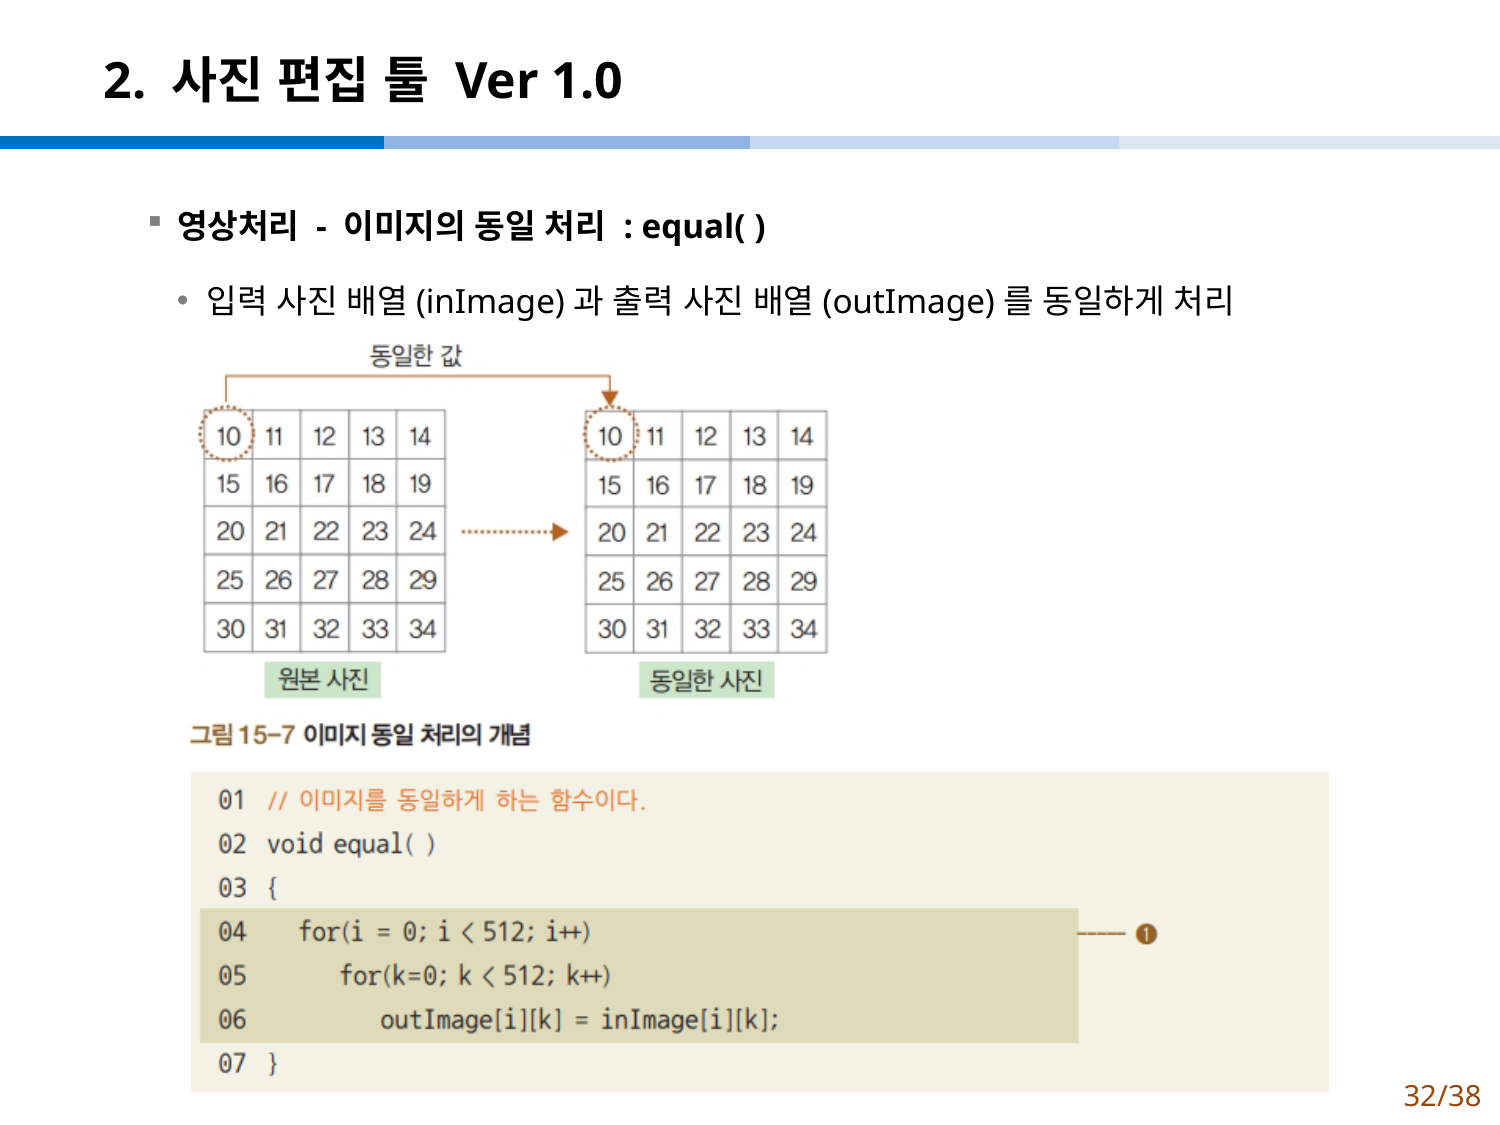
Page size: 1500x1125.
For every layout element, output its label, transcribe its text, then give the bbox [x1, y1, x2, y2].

list 영상처리 - 이미지의 동일 처리 : equal( ) 입력 사진 배열(inImage)과 출력 사진 배열(outImage)를 동일하게 처리 [88, 177, 1459, 1077]
title 2. 사진 편집 툴 Ver 1.0 [88, 32, 1330, 124]
picture [190, 772, 1329, 1092]
picture [182, 340, 833, 752]
